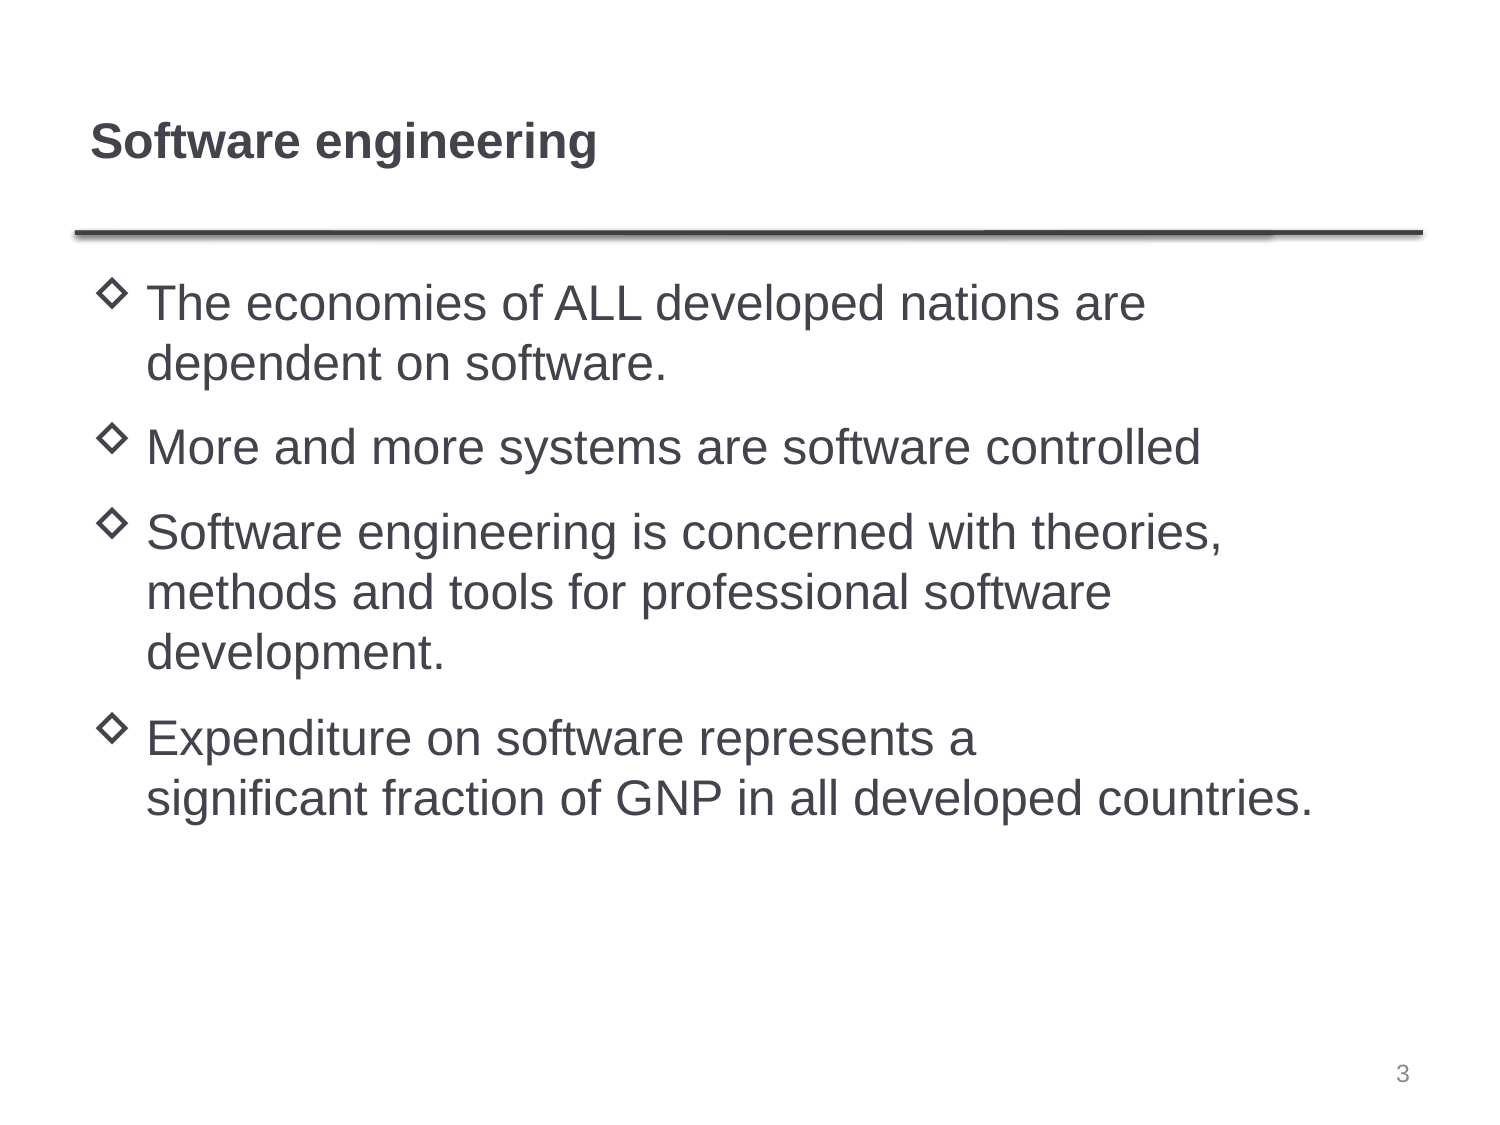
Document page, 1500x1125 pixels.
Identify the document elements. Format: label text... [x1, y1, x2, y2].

title Software engineering [74, 44, 1272, 233]
slide_number 3 [1074, 1042, 1425, 1103]
list The economies of ALL developed nations are dependent on software. More and more systems are software controlled Software engineering is concerned with theories, methods and tools for professional software development. Expenditure on software represents a significant fraction of GNP in all developed countries. [75, 262, 1425, 1005]
